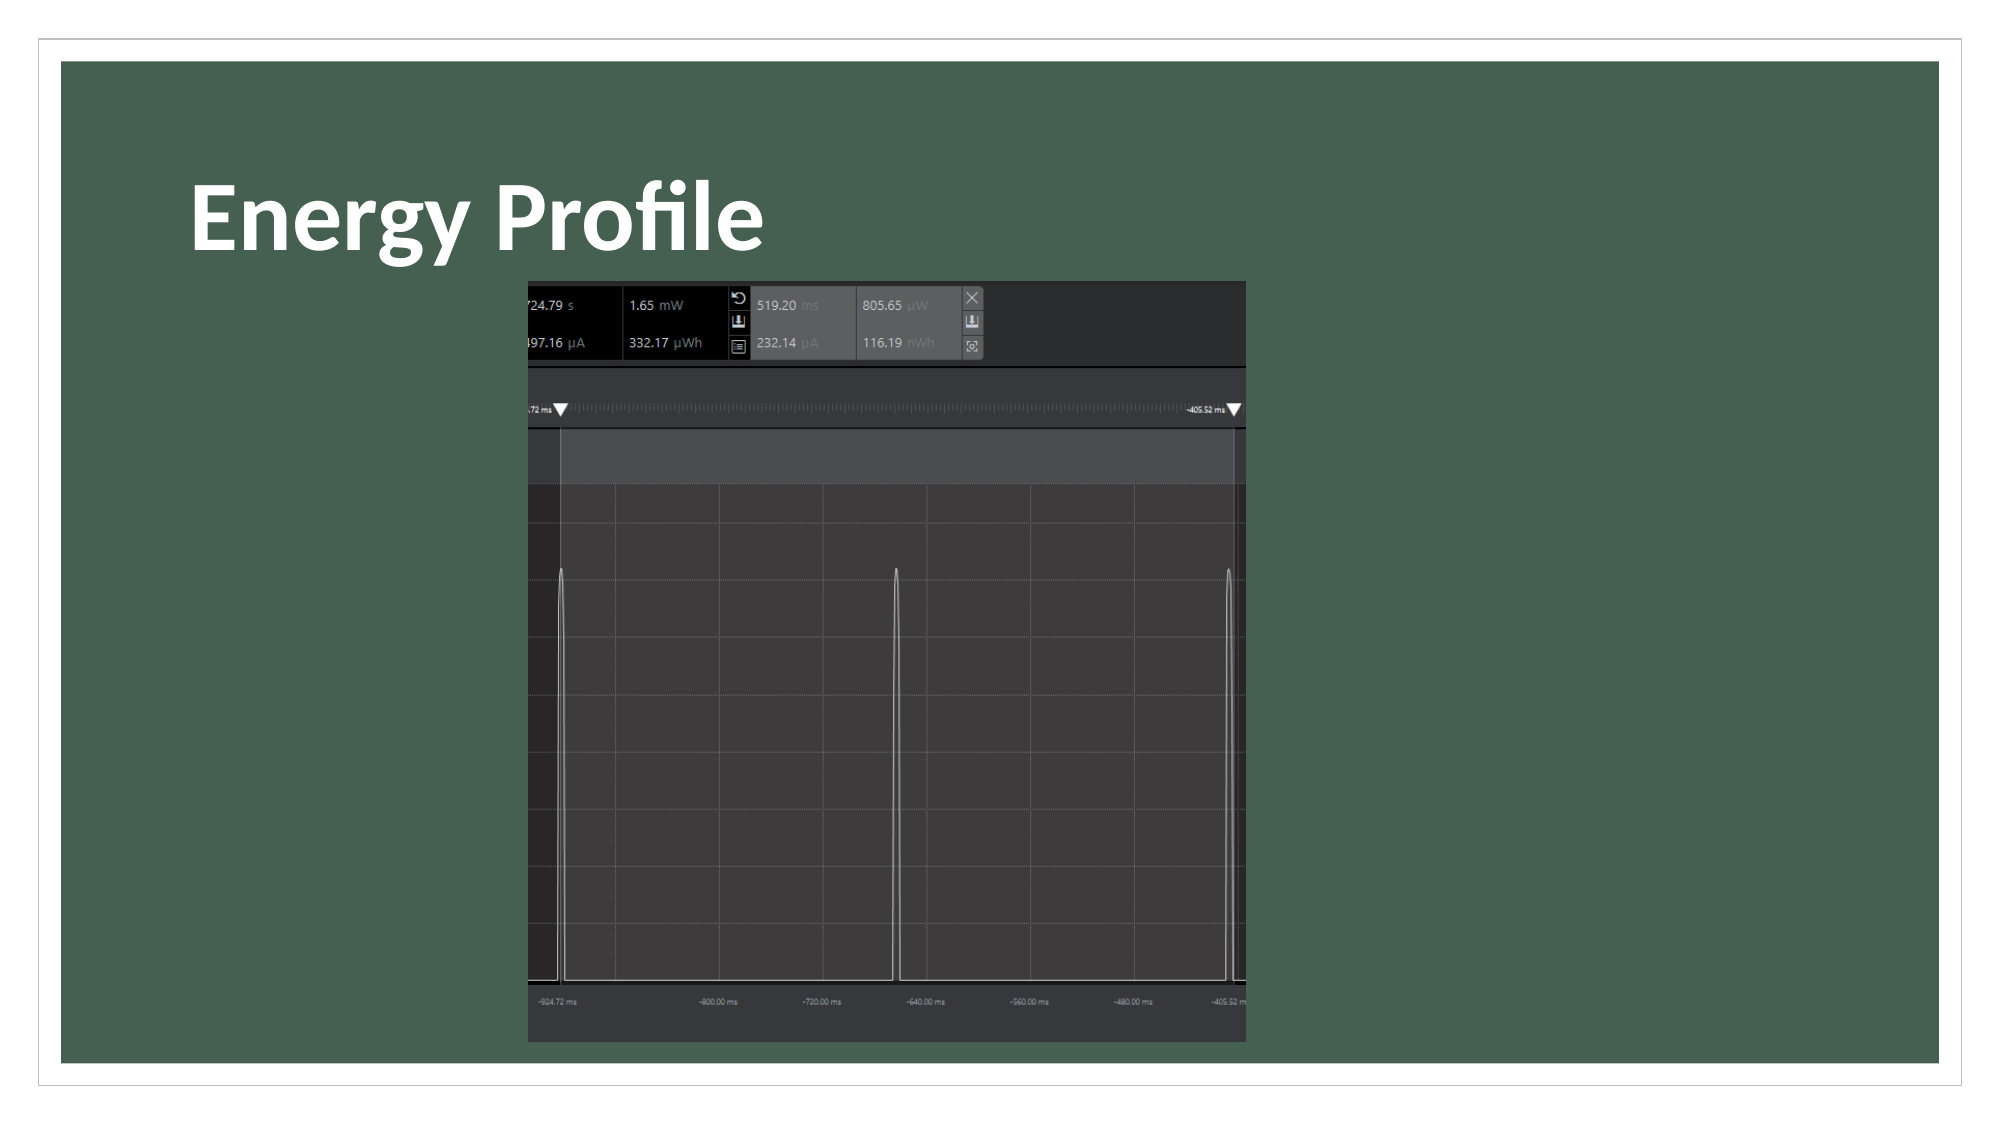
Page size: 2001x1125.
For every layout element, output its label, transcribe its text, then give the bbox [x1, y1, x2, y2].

title Energy Profile [174, 105, 1825, 331]
picture [527, 281, 1246, 1042]
